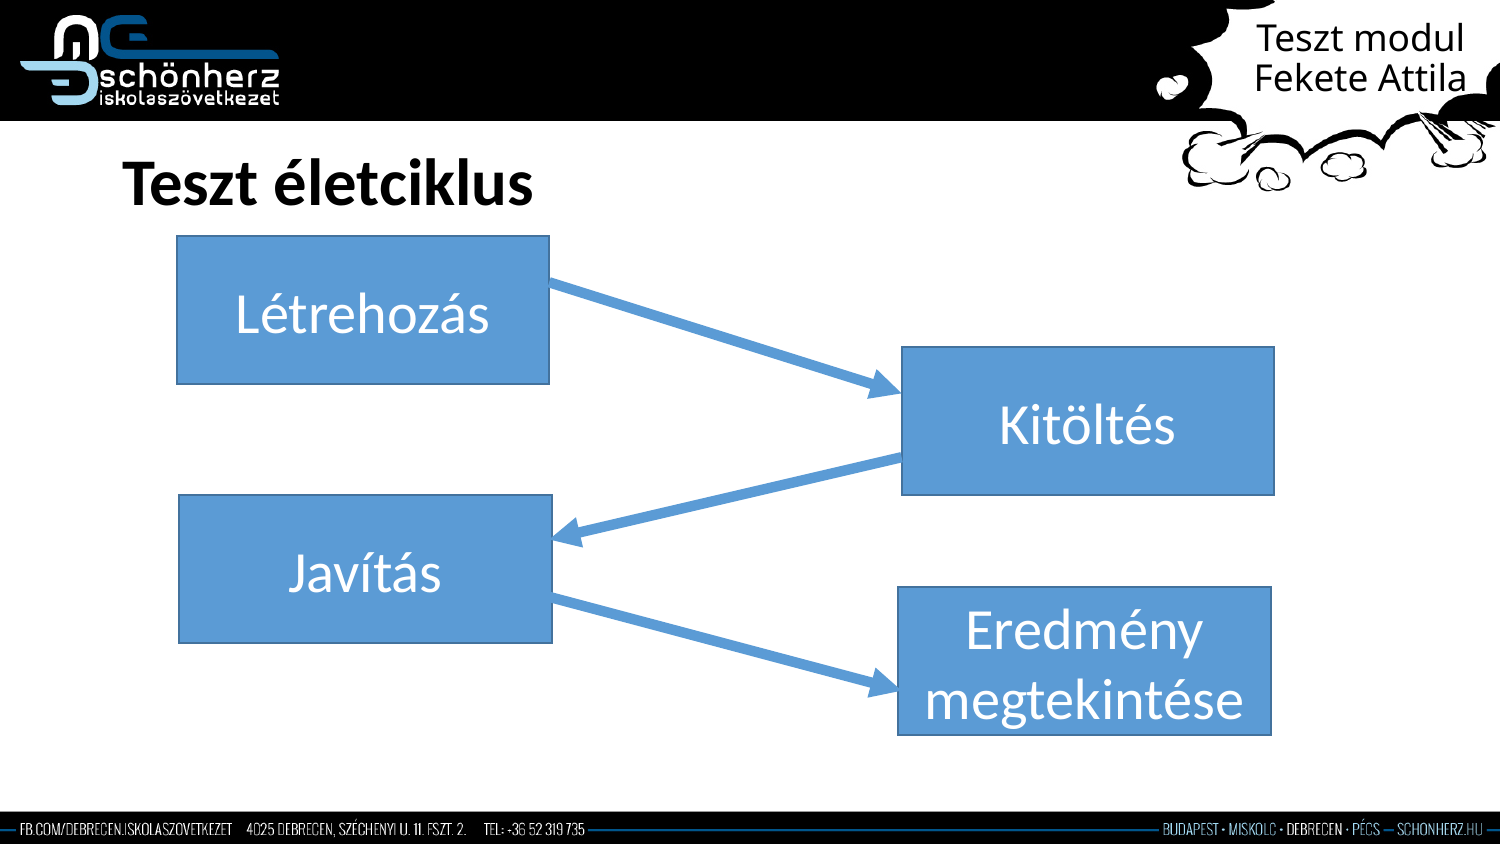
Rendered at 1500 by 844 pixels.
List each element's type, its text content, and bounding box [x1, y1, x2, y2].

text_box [549, 457, 902, 540]
title Teszt modul Fekete Attila [1233, 11, 1488, 107]
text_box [549, 282, 902, 394]
text_box Javítás [178, 494, 553, 644]
subtitle Teszt életciklus [39, 140, 618, 213]
picture [0, 0, 1500, 844]
text_box Létrehozás [176, 235, 550, 385]
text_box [548, 596, 902, 691]
text_box Kitöltés [901, 346, 1275, 496]
text_box Eredmény megtekintése [897, 586, 1272, 736]
